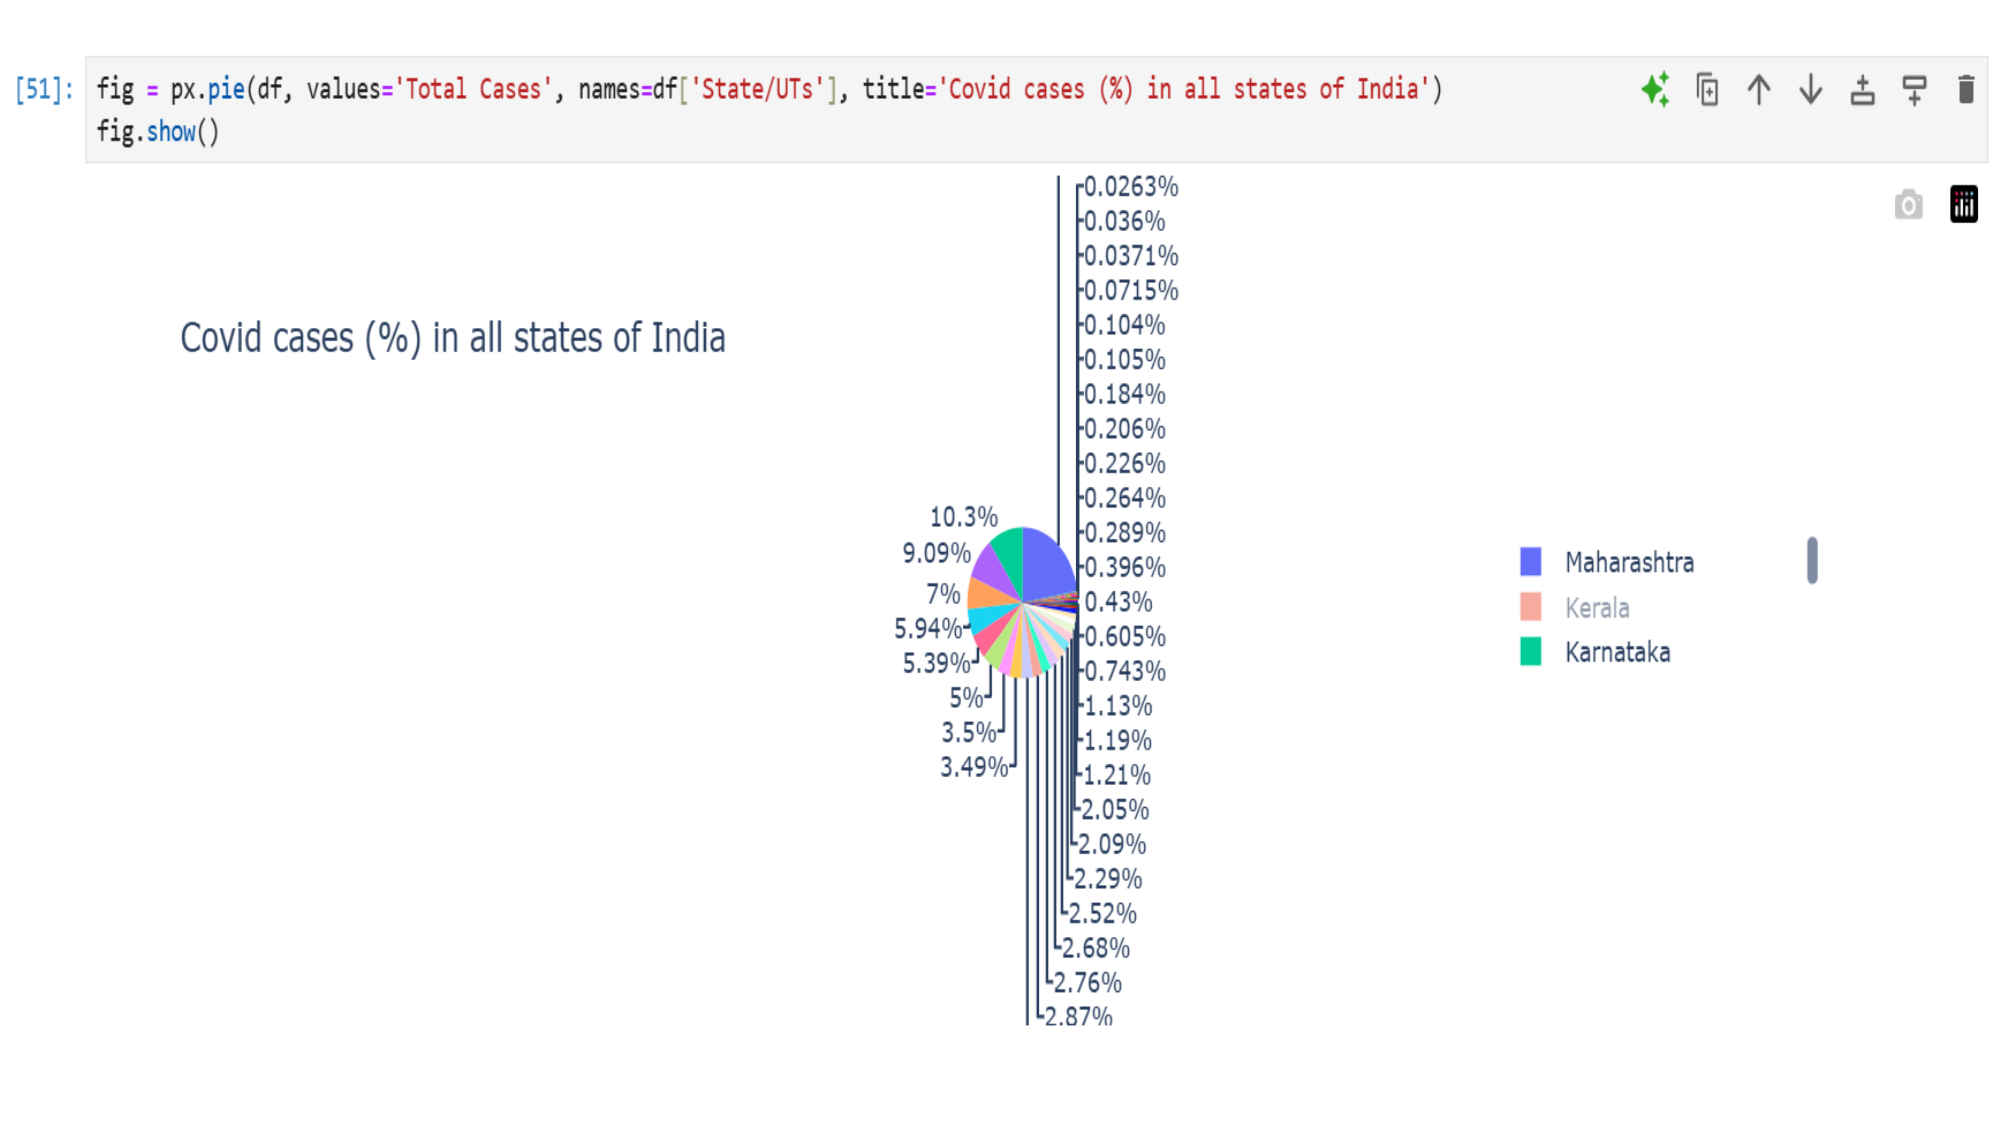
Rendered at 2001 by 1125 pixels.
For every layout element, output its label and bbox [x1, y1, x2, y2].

picture [0, 39, 2000, 1043]
